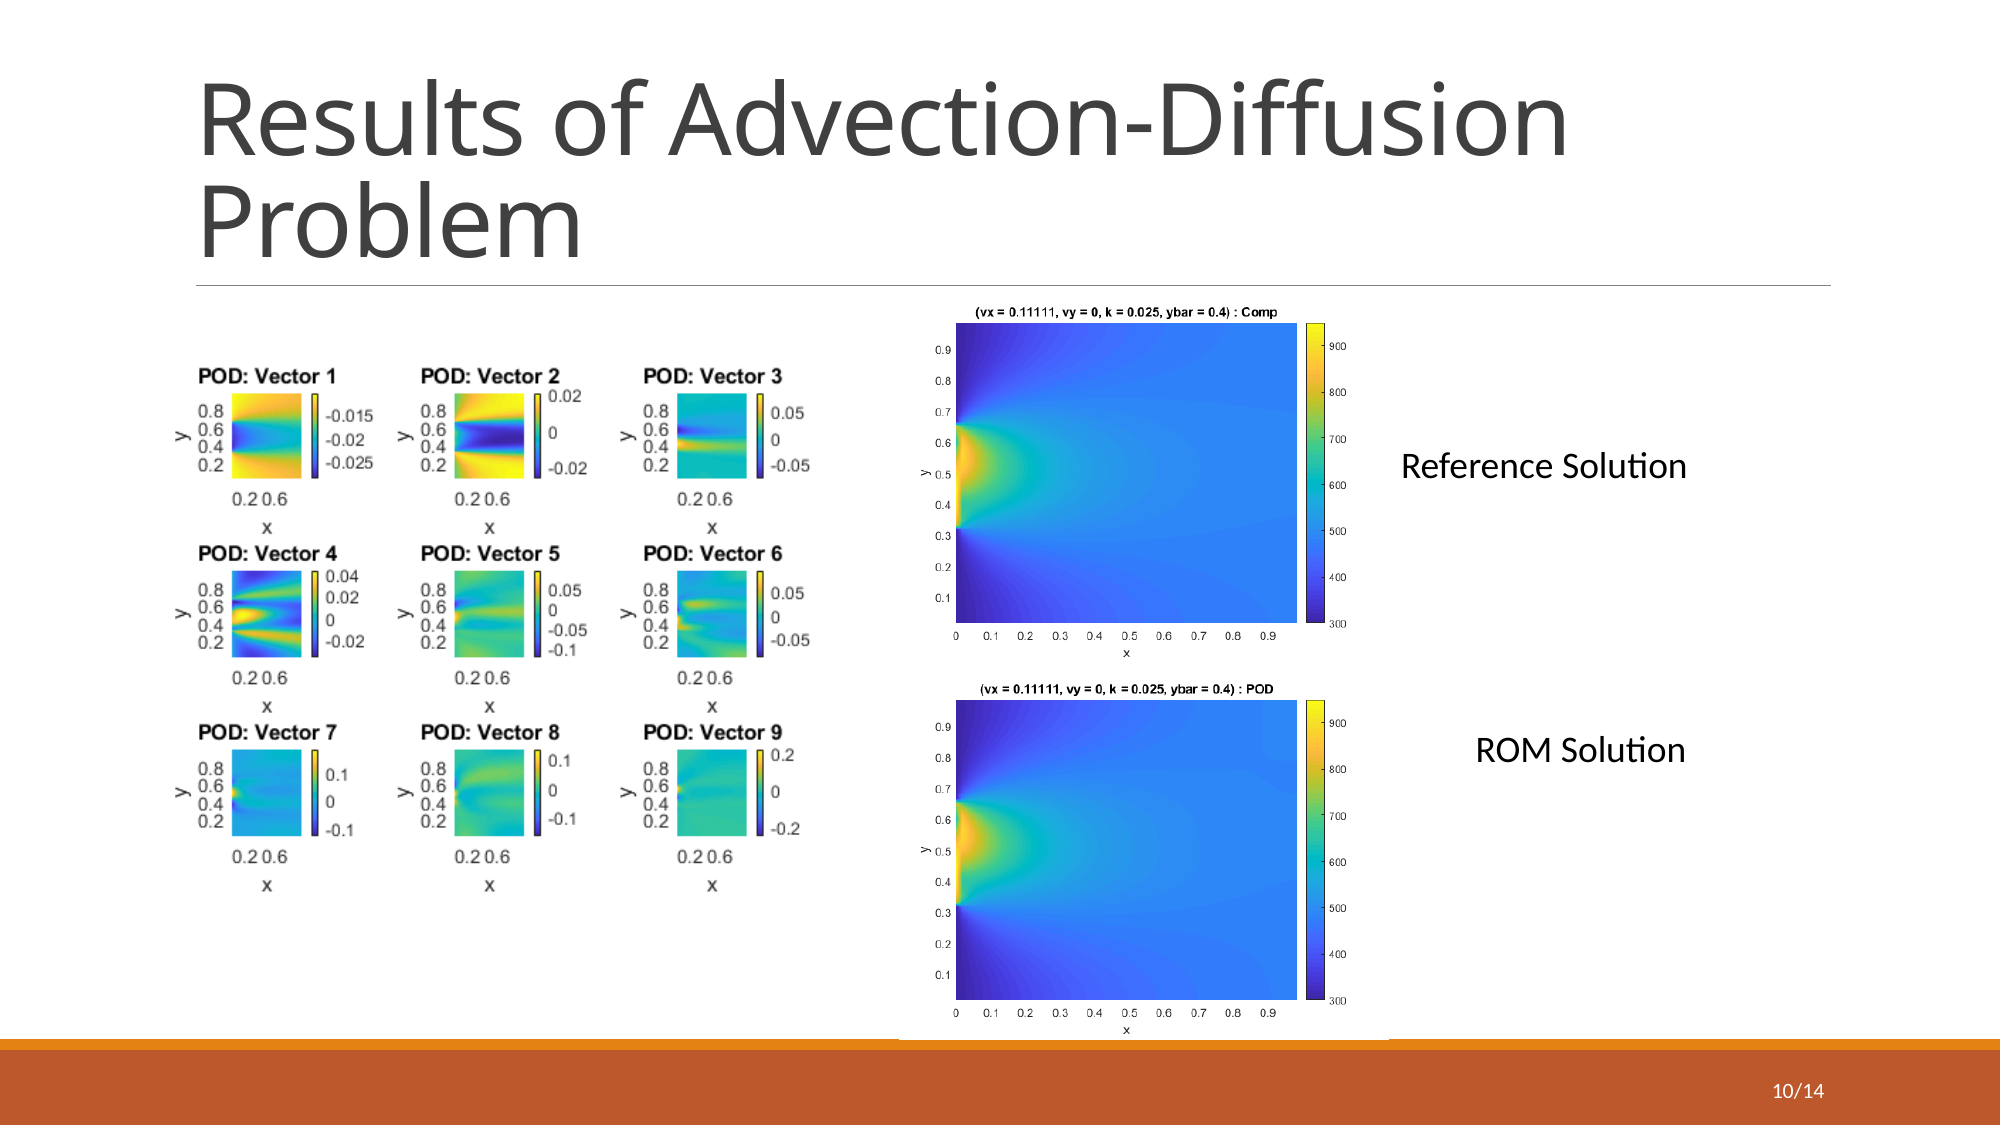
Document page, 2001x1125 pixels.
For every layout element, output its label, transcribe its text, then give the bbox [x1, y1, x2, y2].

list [106, 334, 900, 931]
picture [899, 672, 1390, 1041]
picture [899, 294, 1390, 663]
slide_number 10/14 [1624, 1059, 1840, 1120]
title Results of Advection-Diffusion Problem [180, 47, 1830, 285]
